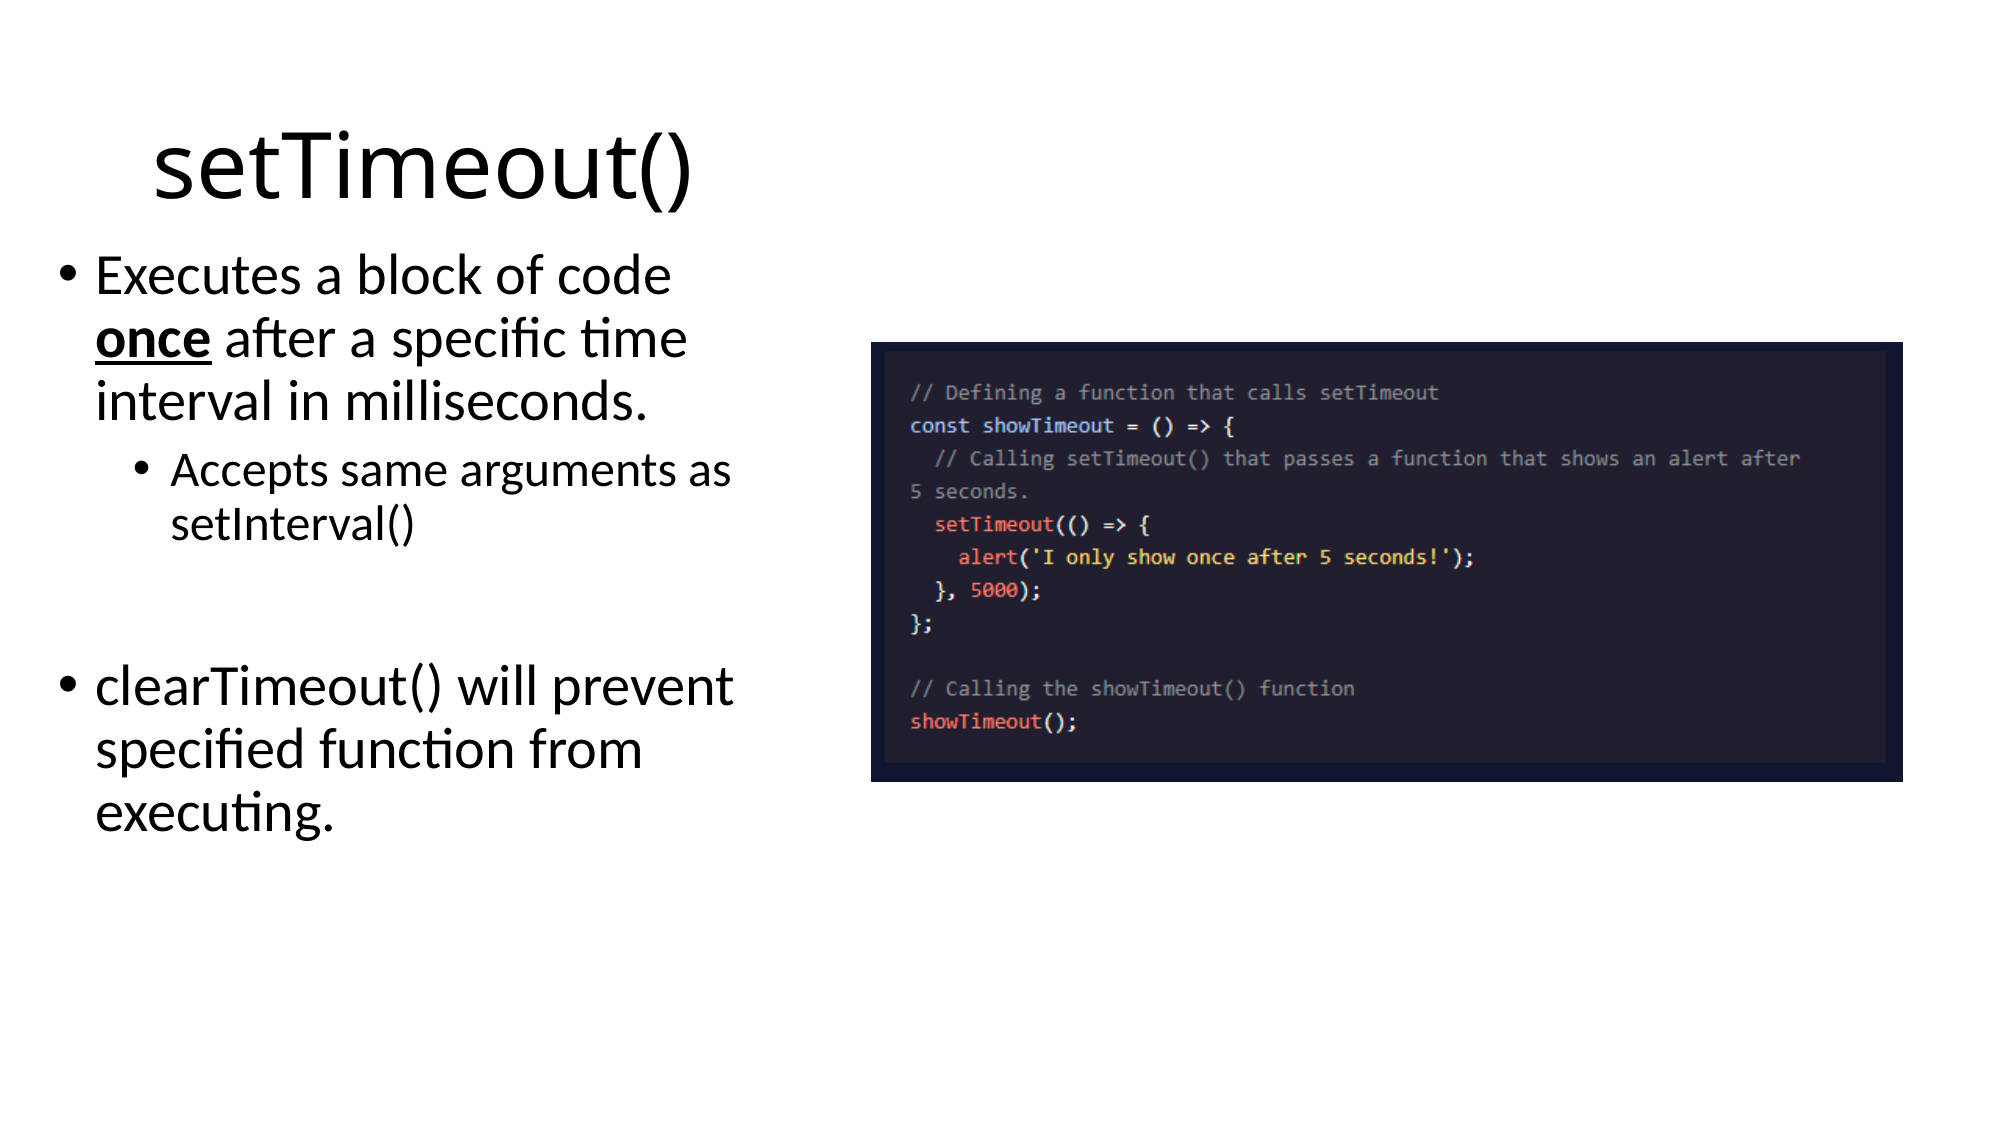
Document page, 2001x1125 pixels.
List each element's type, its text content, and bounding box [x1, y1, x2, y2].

picture [871, 342, 1903, 782]
title setTimeout() [137, 59, 1863, 278]
list Executes a block of code once after a specific time interval in milliseconds. Accepts same arguments as setInterval() clearTimeout() will prevent specified function from executing. [42, 236, 780, 1014]
